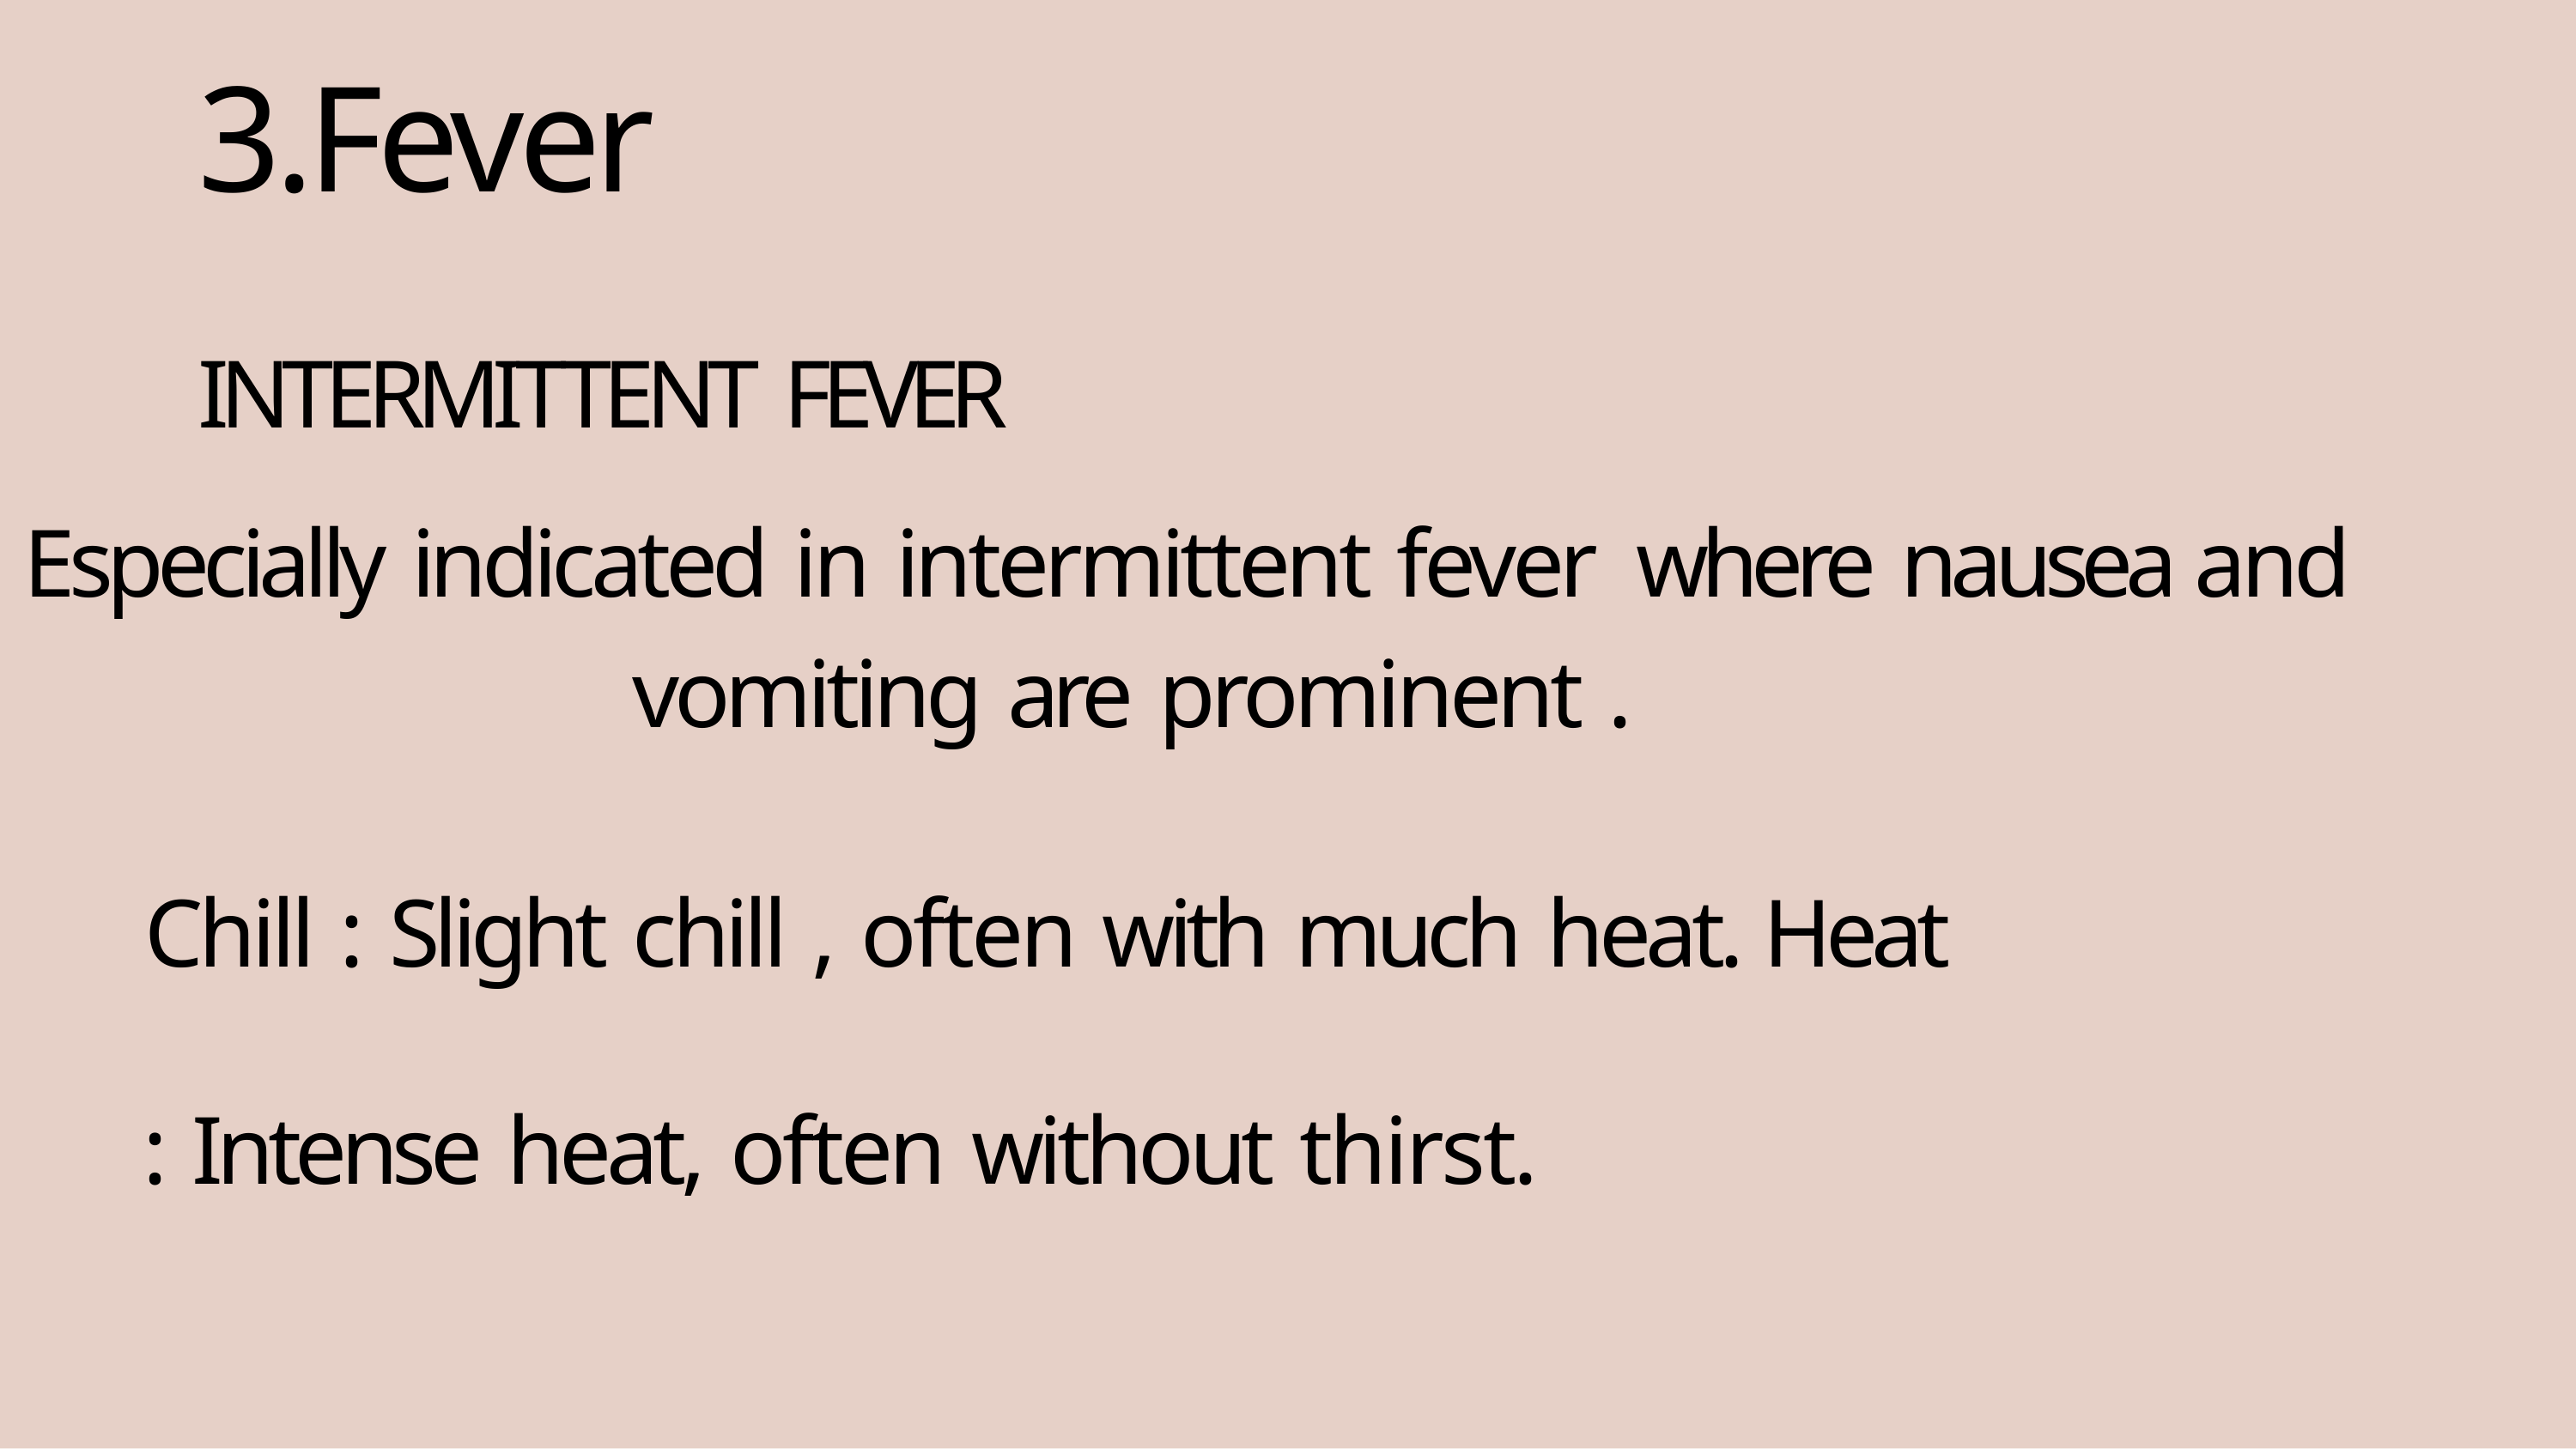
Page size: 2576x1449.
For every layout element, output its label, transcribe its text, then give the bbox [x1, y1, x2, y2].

title 3.Fever [195, 44, 656, 276]
text_box INTERMITTENT FEVER Especially indicated in intermittent fever where nausea and vomiting are prominent . Chill : Slight chill , often with much heat. Heat : Intense heat, often without thirst. [21, 276, 2554, 1203]
